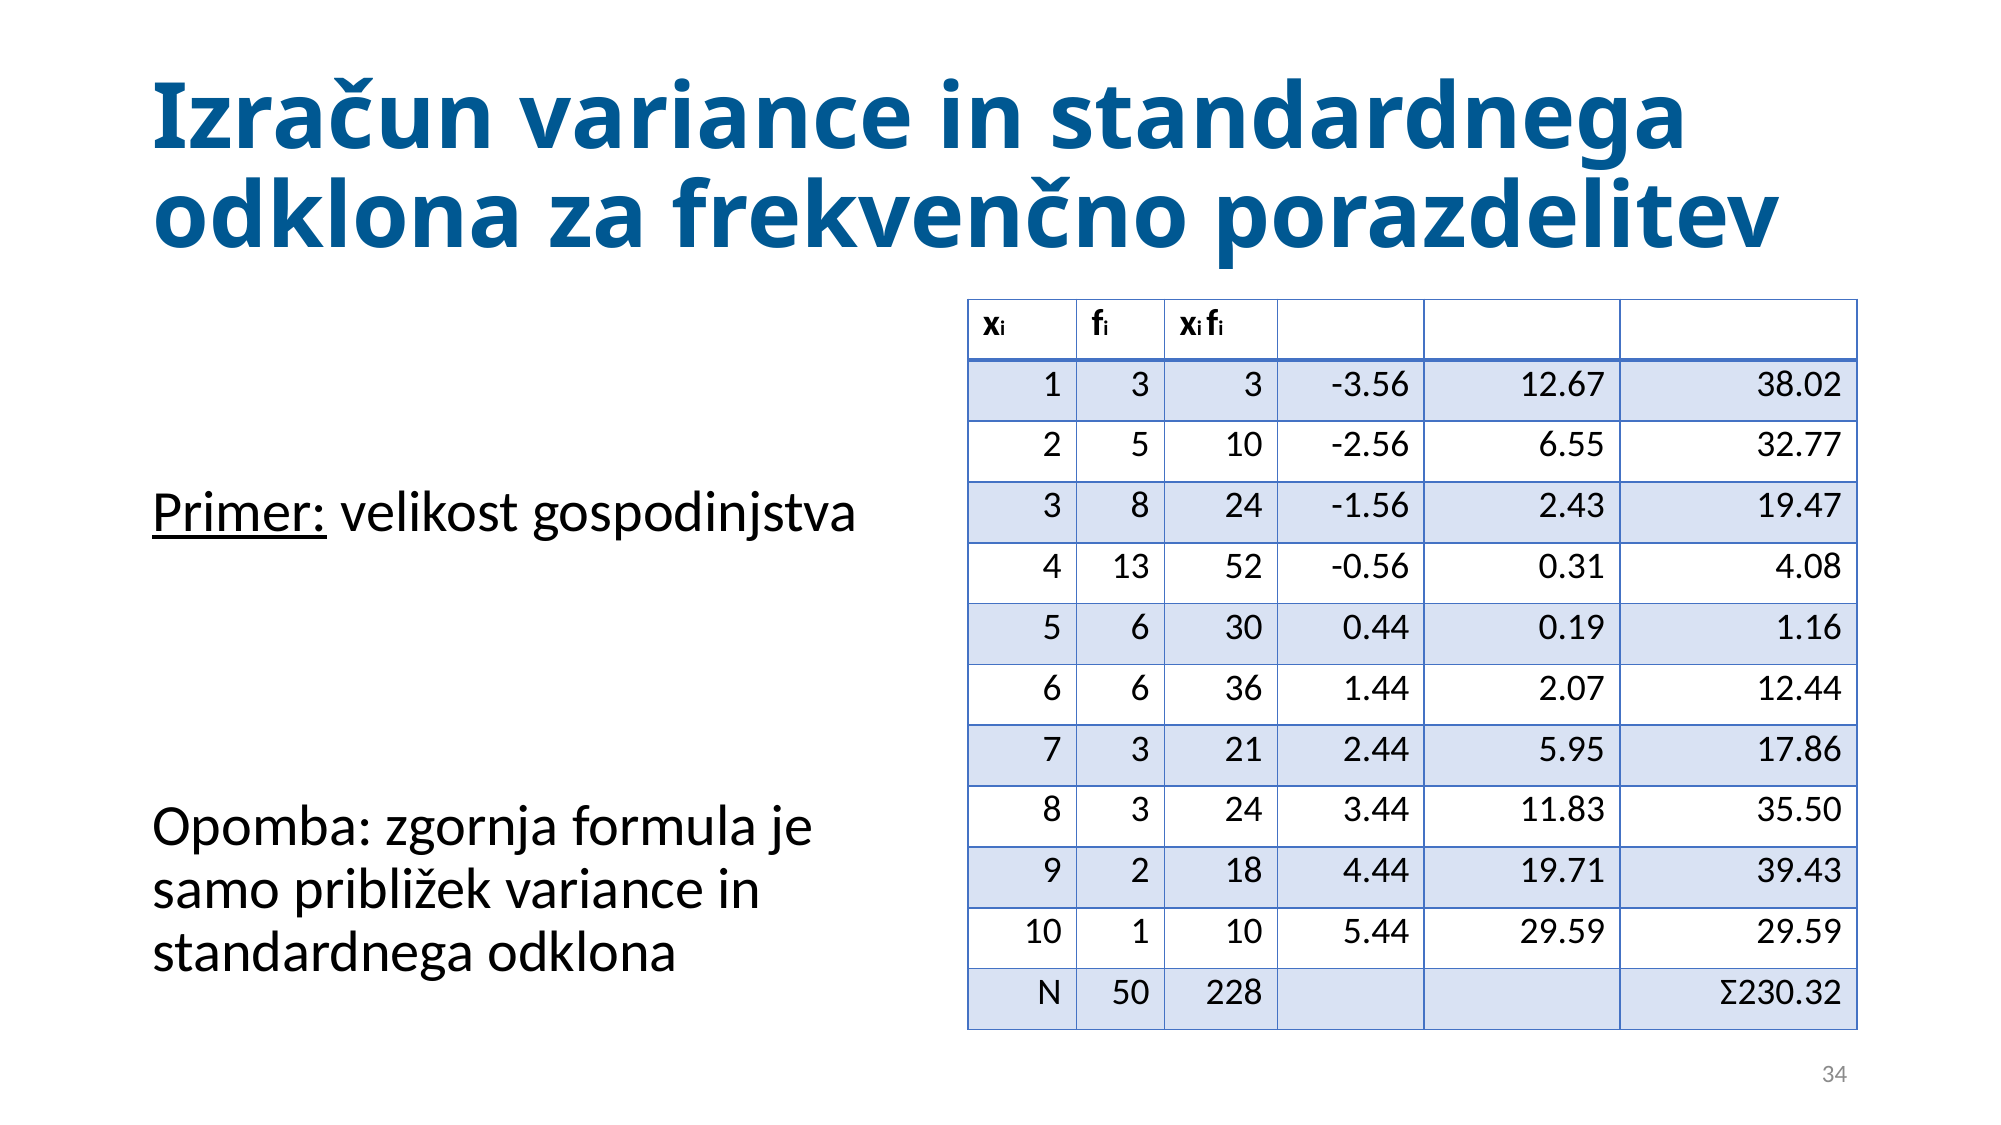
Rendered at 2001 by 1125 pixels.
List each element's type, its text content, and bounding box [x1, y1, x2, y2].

slide_number 34 [1412, 1042, 1863, 1103]
title Izračun variance in standardnega odklona za frekvenčno porazdelitev [137, 59, 1863, 278]
